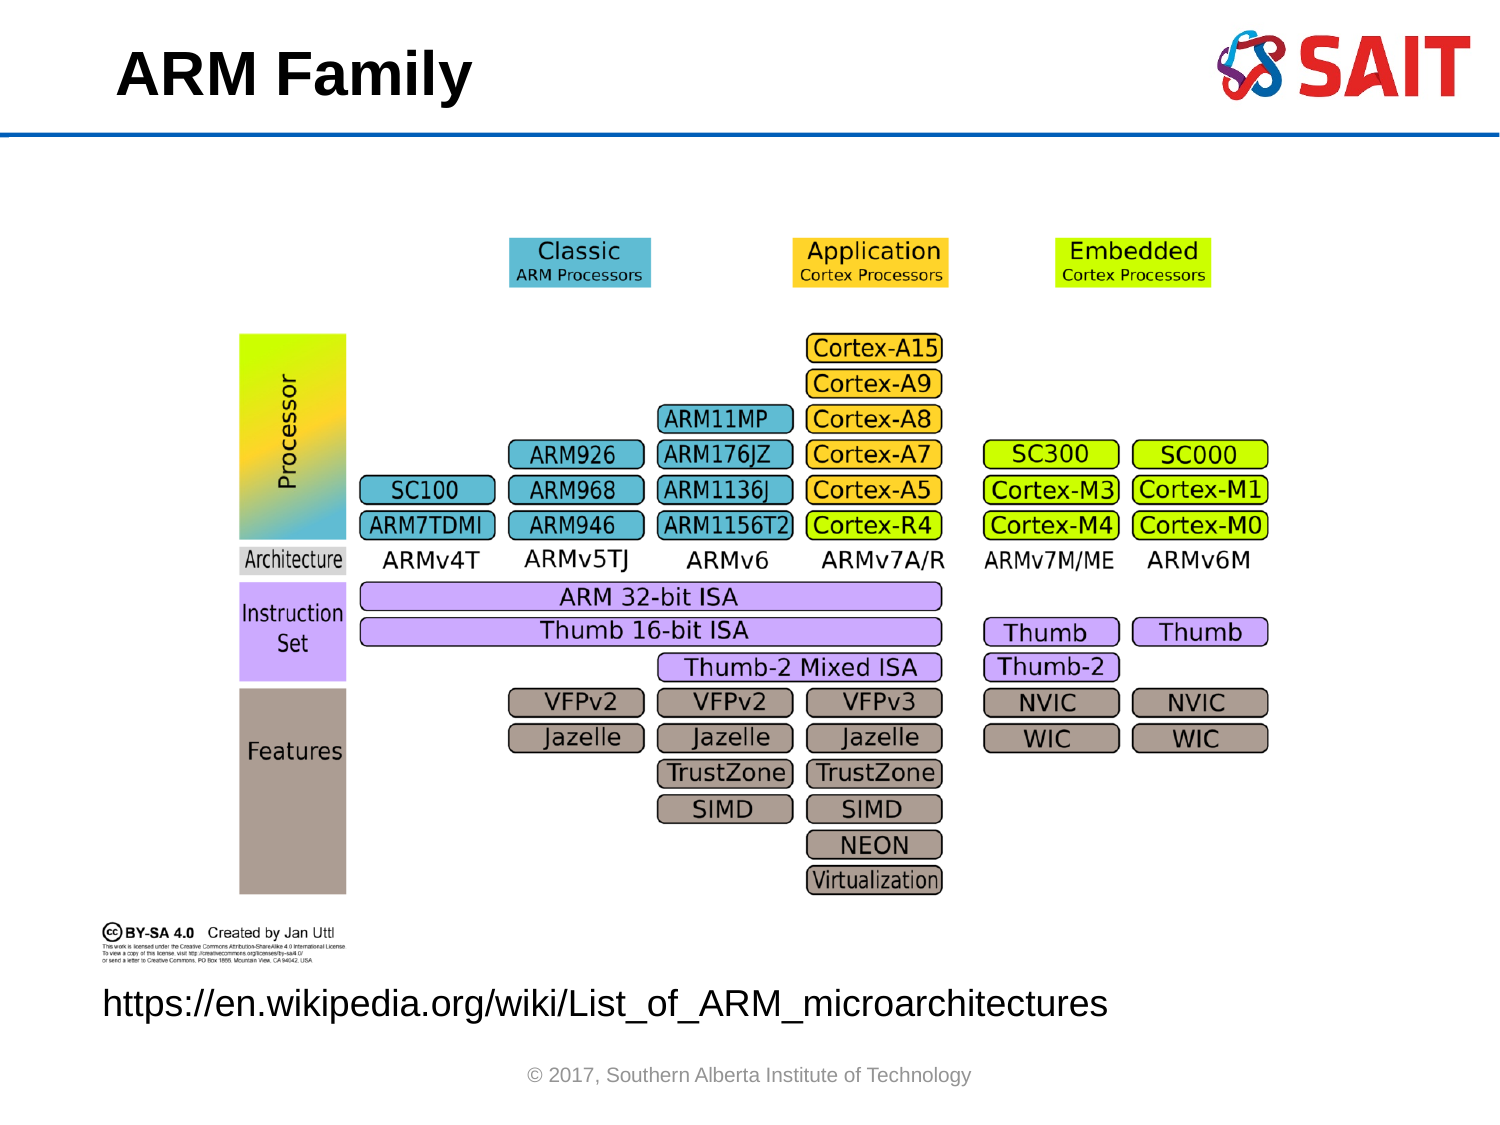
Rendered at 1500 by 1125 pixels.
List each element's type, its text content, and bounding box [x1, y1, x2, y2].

text_box ARM Family [100, 26, 1200, 137]
picture [1187, 0, 1500, 130]
picture [9, 137, 1500, 976]
text_box https://en.wikipedia.org/wiki/List_of_ARM_microarchitectures [87, 976, 1325, 1033]
